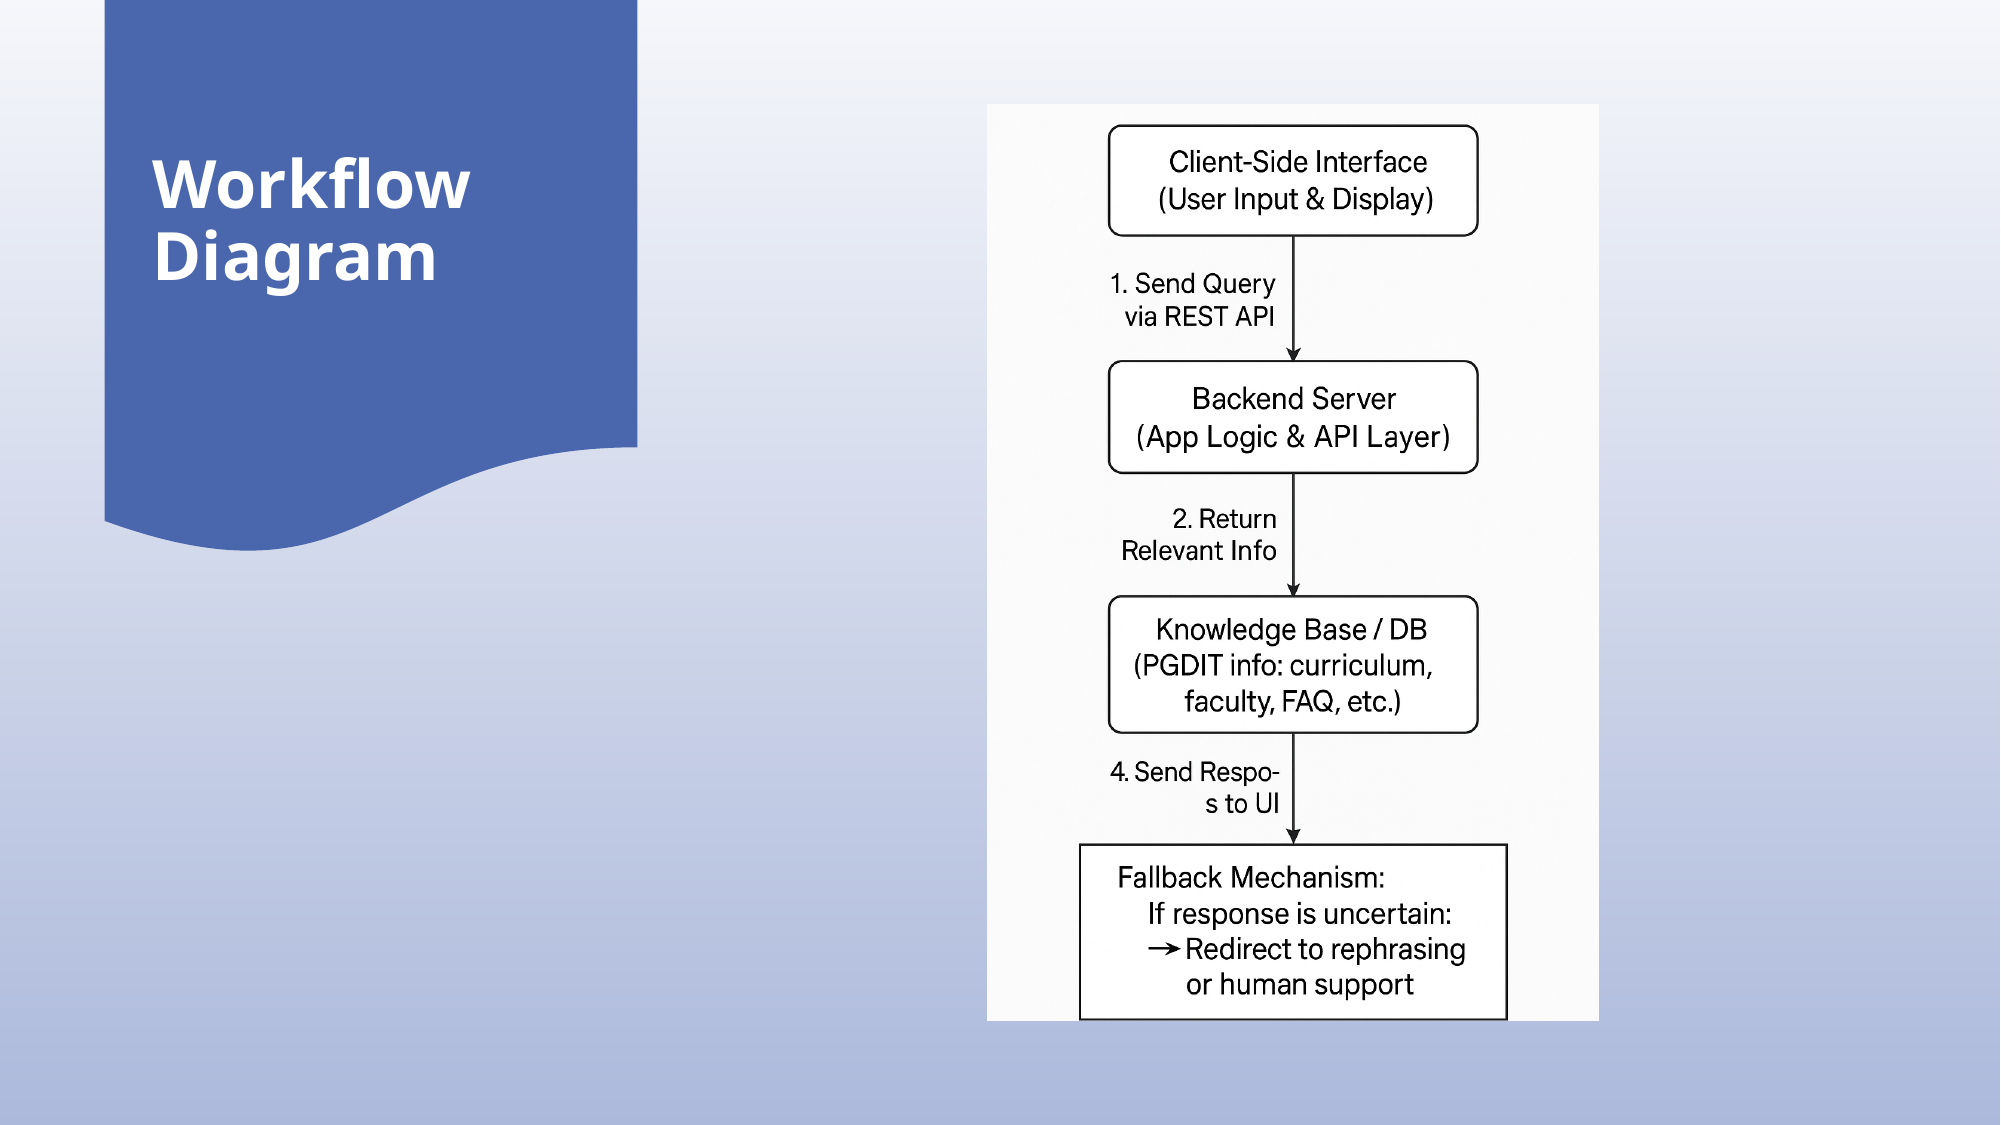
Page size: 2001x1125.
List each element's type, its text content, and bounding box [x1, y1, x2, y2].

text_box [103, 0, 640, 553]
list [986, 104, 1599, 1021]
title Workflow Diagram [137, 28, 604, 417]
